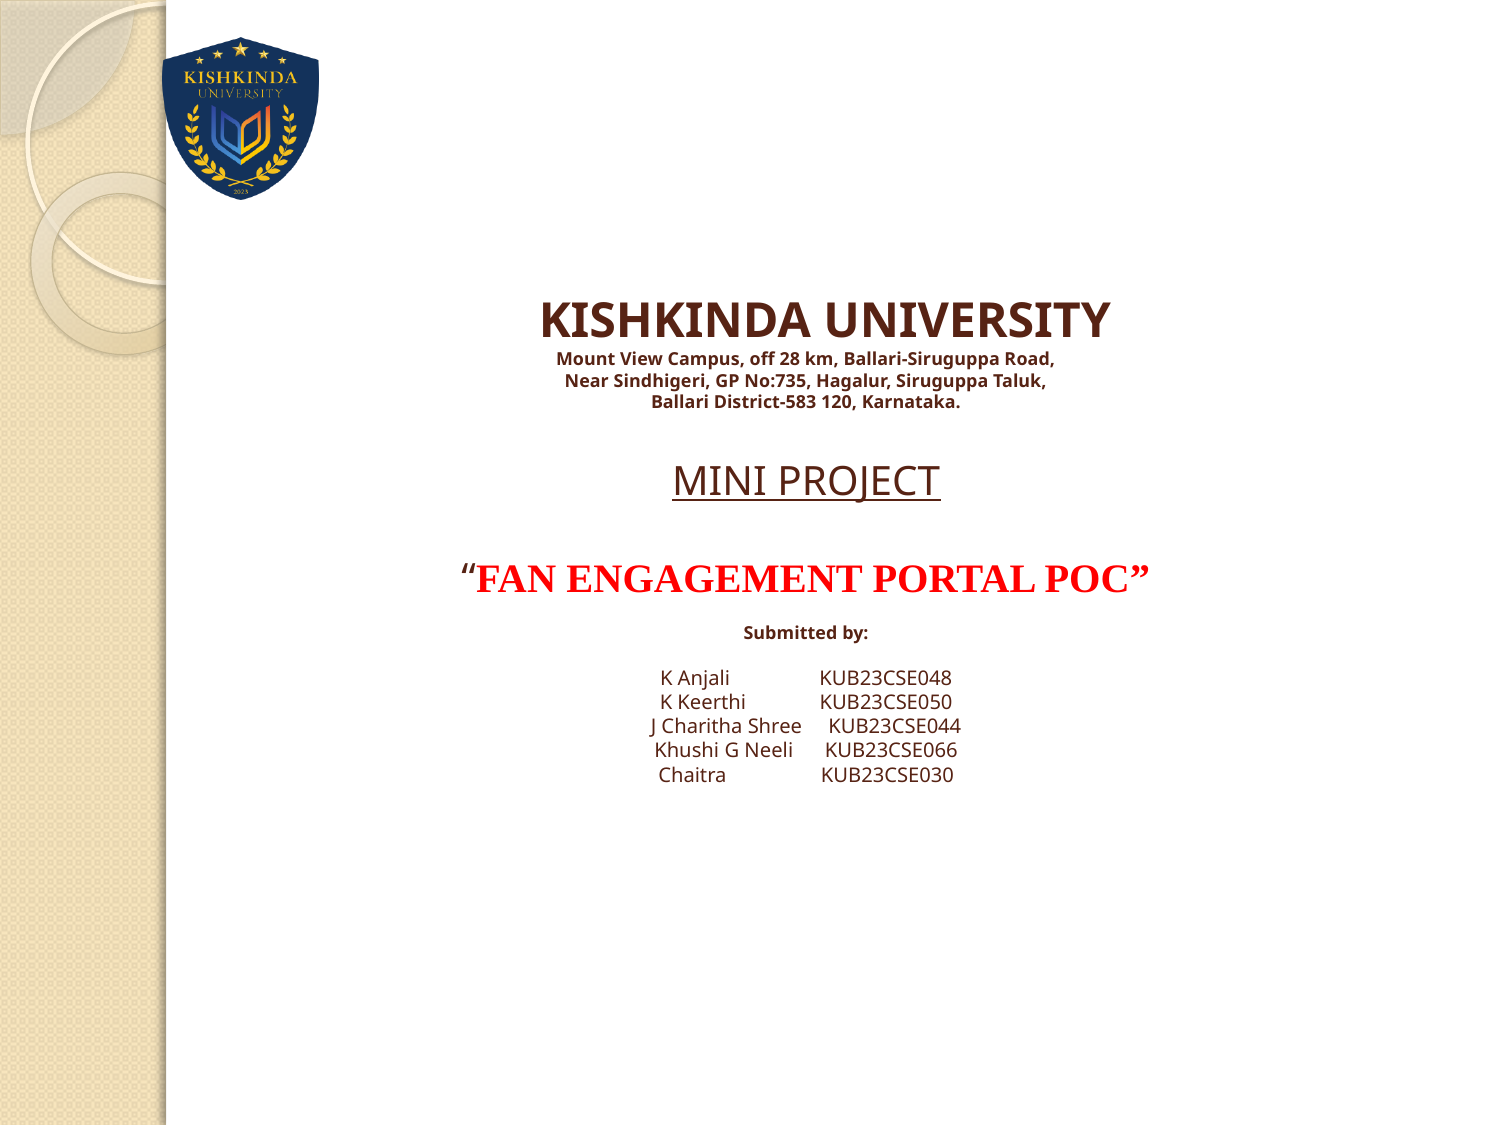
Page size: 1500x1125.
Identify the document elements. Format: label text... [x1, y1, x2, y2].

title KISHKINDA UNIVERSITY Mount View Campus, off 28 km, Ballari-Siruguppa Road, Near Sindhigeri, GP No:735, Hagalur, Siruguppa Taluk, Ballari District-583 120, Karnataka. MINI PROJECT “FAN ENGAGEMENT PORTAL POC” Submitted by: K Anjali KUB23CSE048 K Keerthi KUB23CSE050 J Charitha Shree KUB23CSE044 Khushi G Neeli KUB23CSE066 Chaitra KUB23CSE030 [187, 45, 1425, 1100]
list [162, 37, 320, 201]
